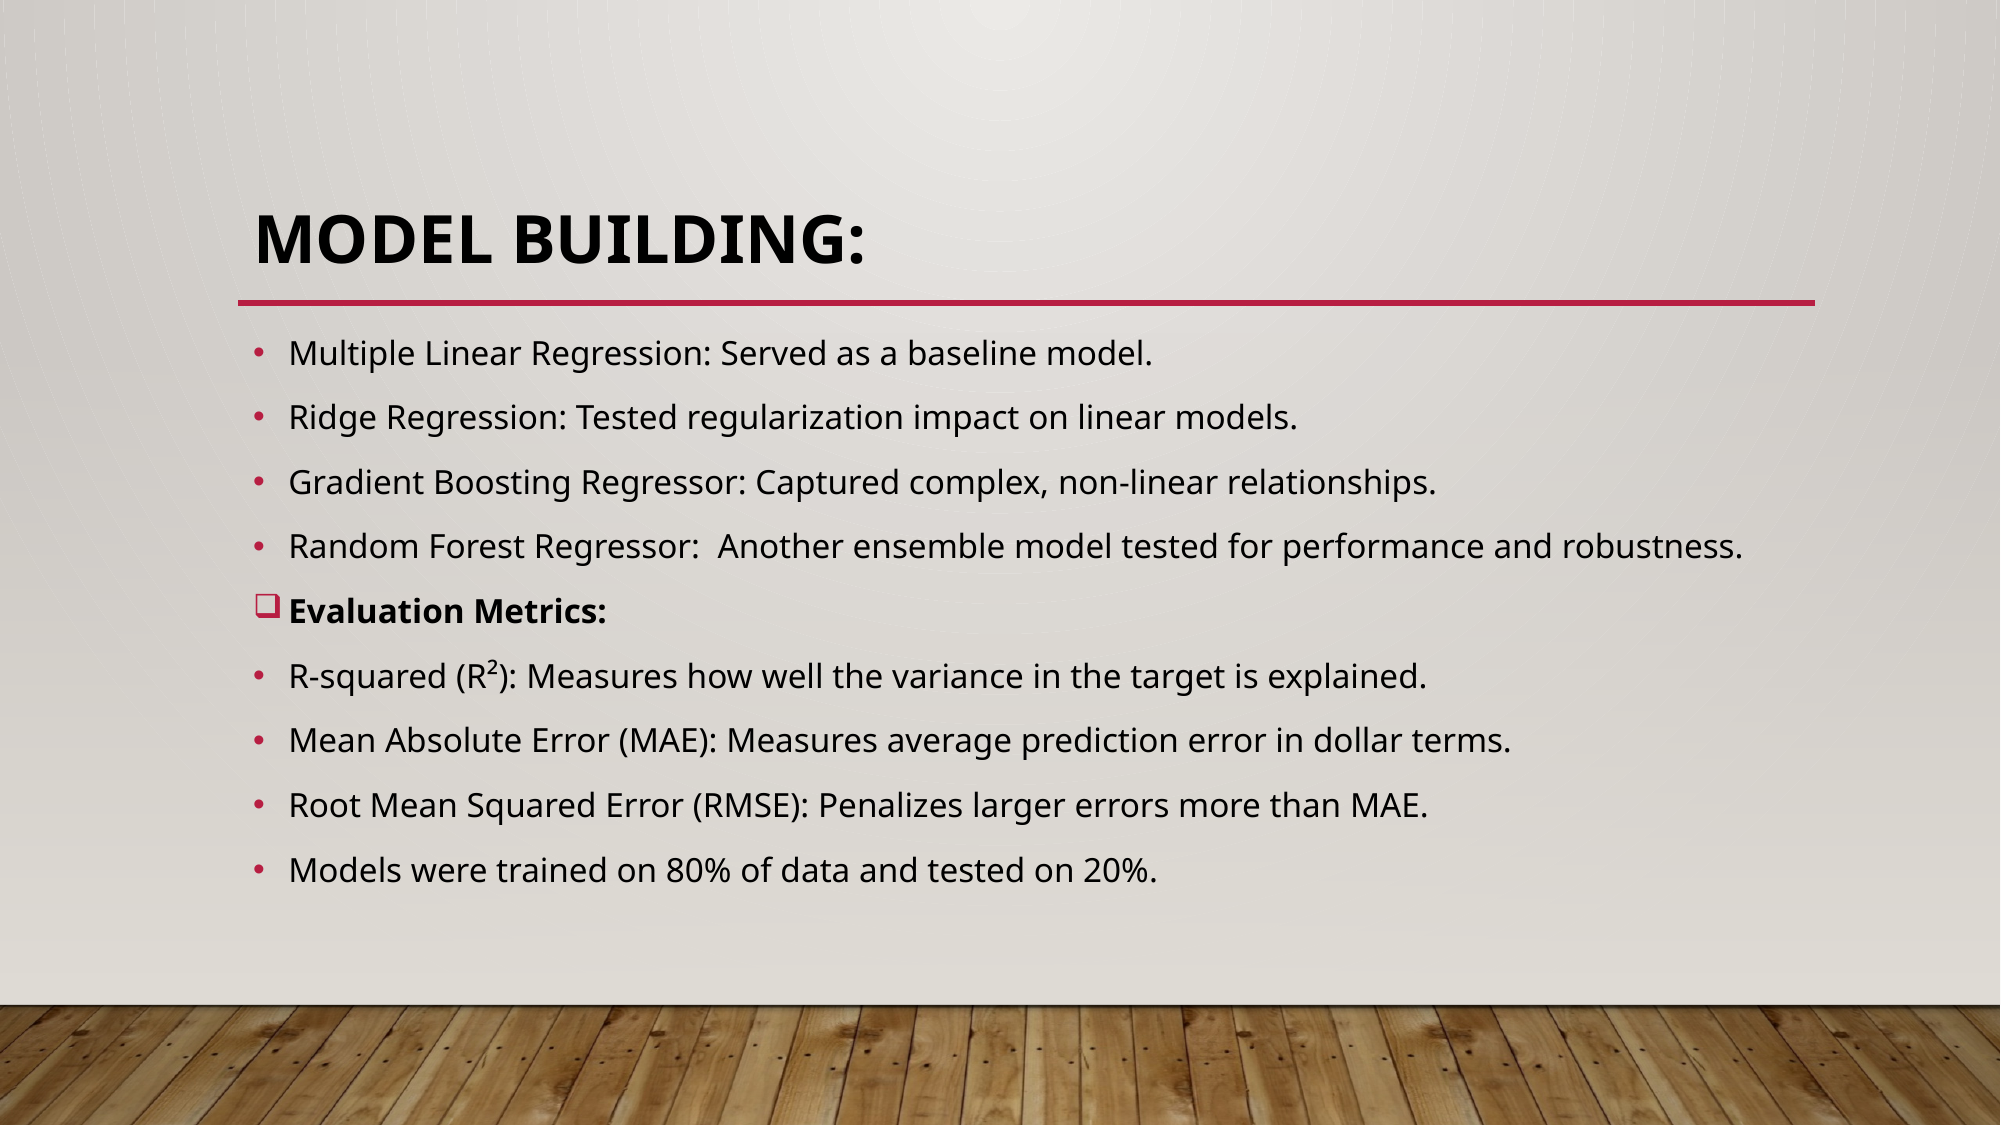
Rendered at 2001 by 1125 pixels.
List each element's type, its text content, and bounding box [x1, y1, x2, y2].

list Multiple Linear Regression: Served as a baseline model. Ridge Regression: Tested regularization impact on linear models. Gradient Boosting Regressor: Captured complex, non-linear relationships. Random Forest Regressor: Another ensemble model tested for performance and robustness. Evaluation Metrics: R-squared (R²): Measures how well the variance in the target is explained. Mean Absolute Error (MAE): Measures average prediction error in dollar terms. Root Mean Squared Error (RMSE): Penalizes larger errors more than MAE. Models were trained on 80% of data and tested on 20%. [238, 316, 1814, 897]
picture [0, 1005, 2000, 1125]
title MODEL BUILDING: [238, 198, 1814, 316]
